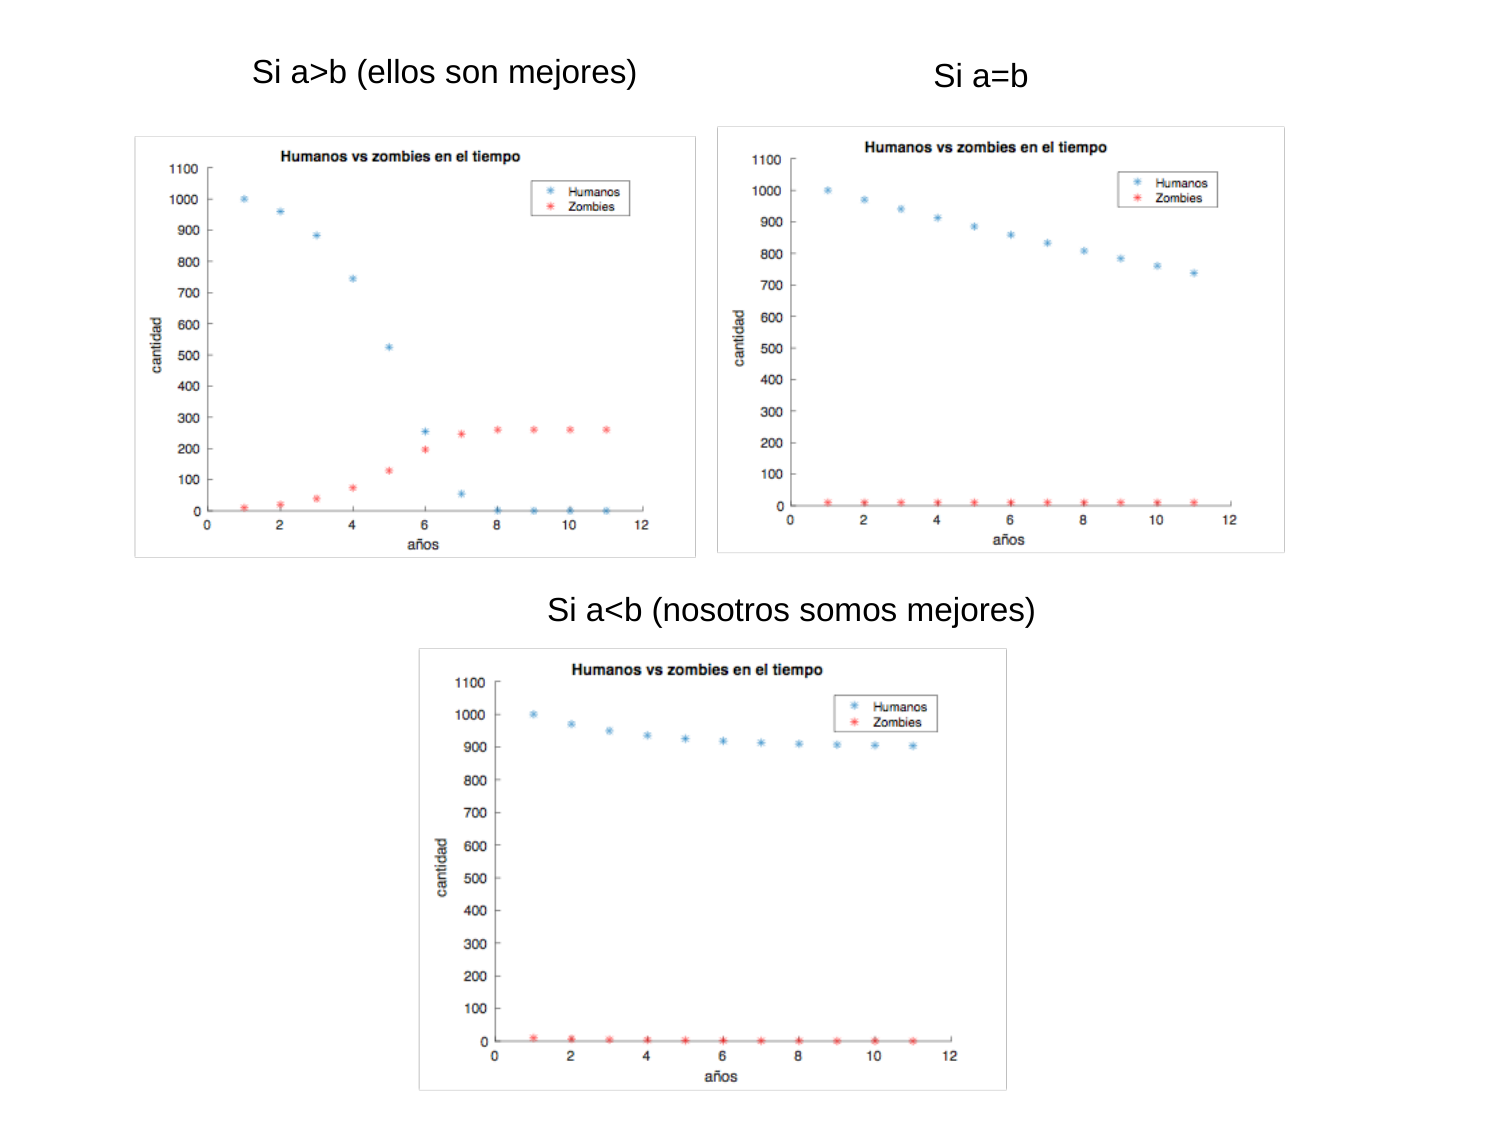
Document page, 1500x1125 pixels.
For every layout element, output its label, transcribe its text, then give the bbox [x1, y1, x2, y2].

picture [114, 87, 1414, 630]
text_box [285, 549, 1141, 1125]
text_box Si a=b [925, 46, 1114, 87]
text_box Si a>b (ellos son mejores) [244, 43, 677, 99]
